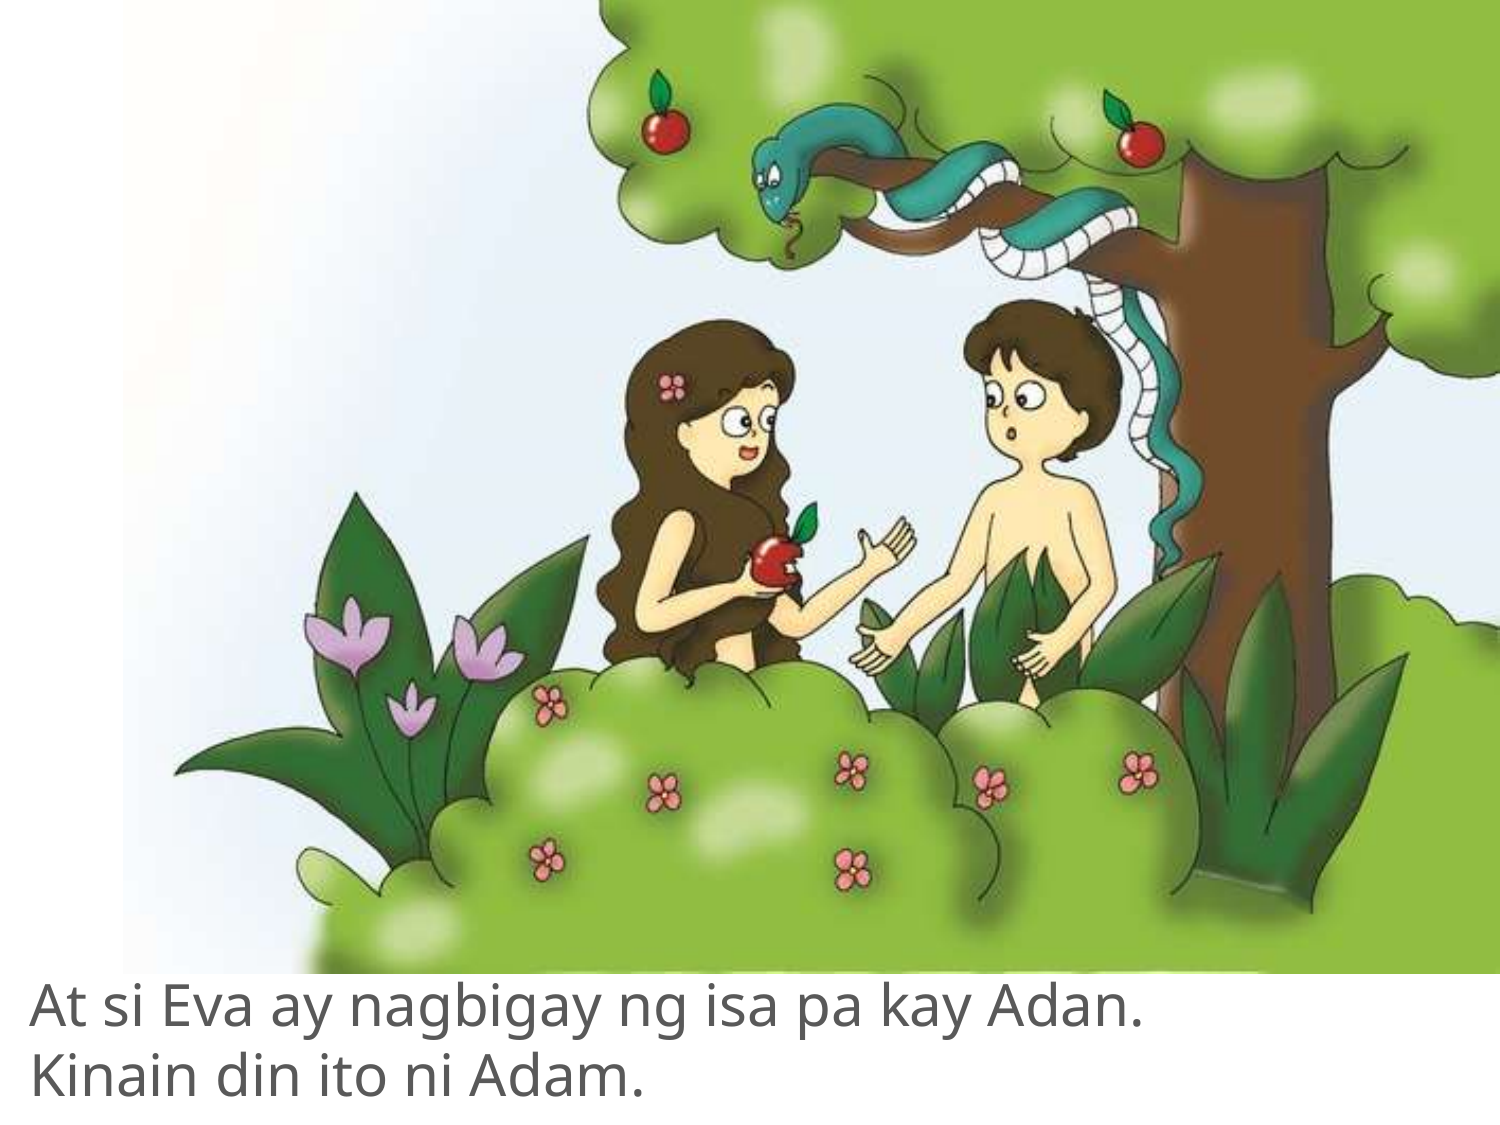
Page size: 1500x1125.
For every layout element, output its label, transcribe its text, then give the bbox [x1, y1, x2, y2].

text_box At si Eva ay nagbigay ng isa pa kay Adan. Kinain din ito ni Adam. [14, 961, 1500, 1116]
picture [122, 0, 1500, 974]
